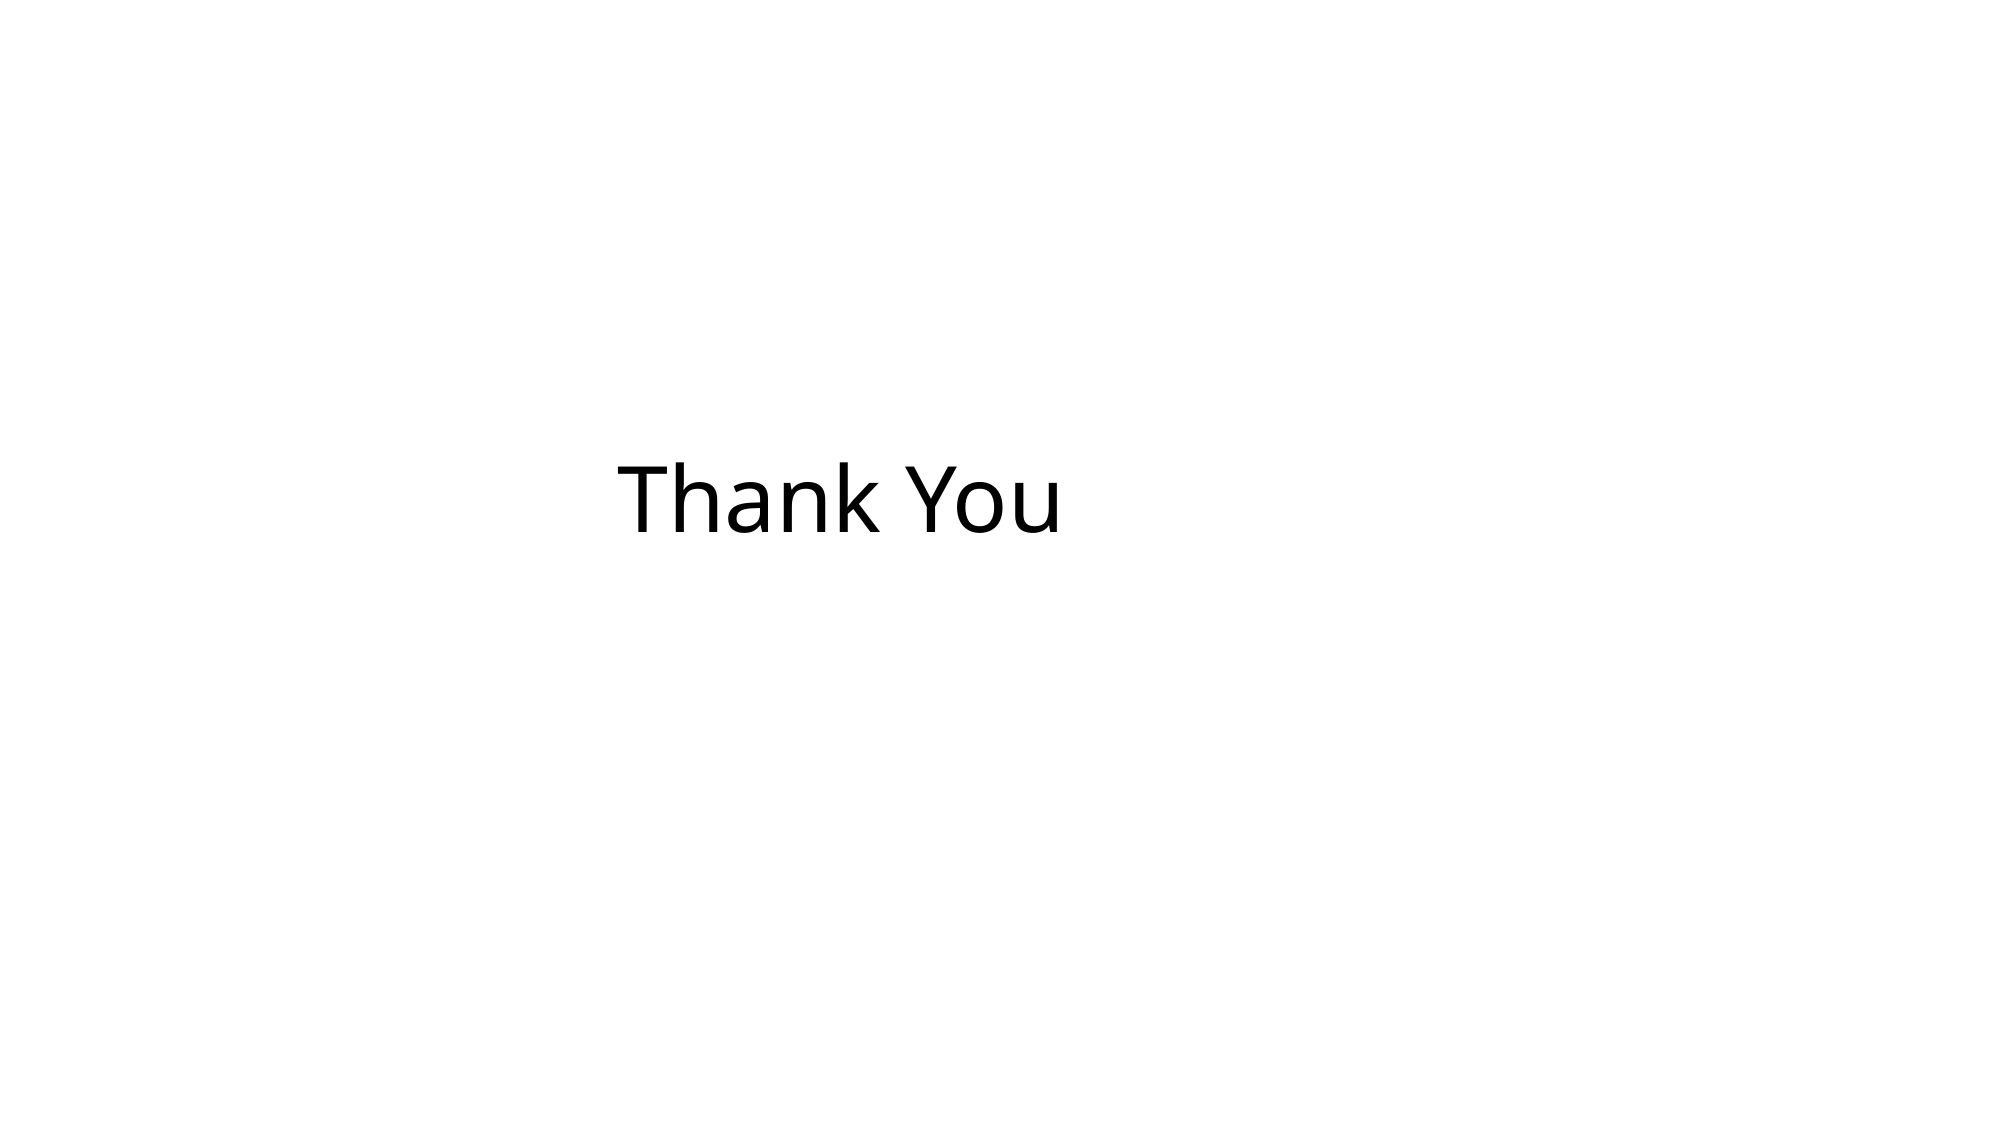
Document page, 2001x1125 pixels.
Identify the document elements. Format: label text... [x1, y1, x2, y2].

title Thank You [602, 223, 1863, 782]
